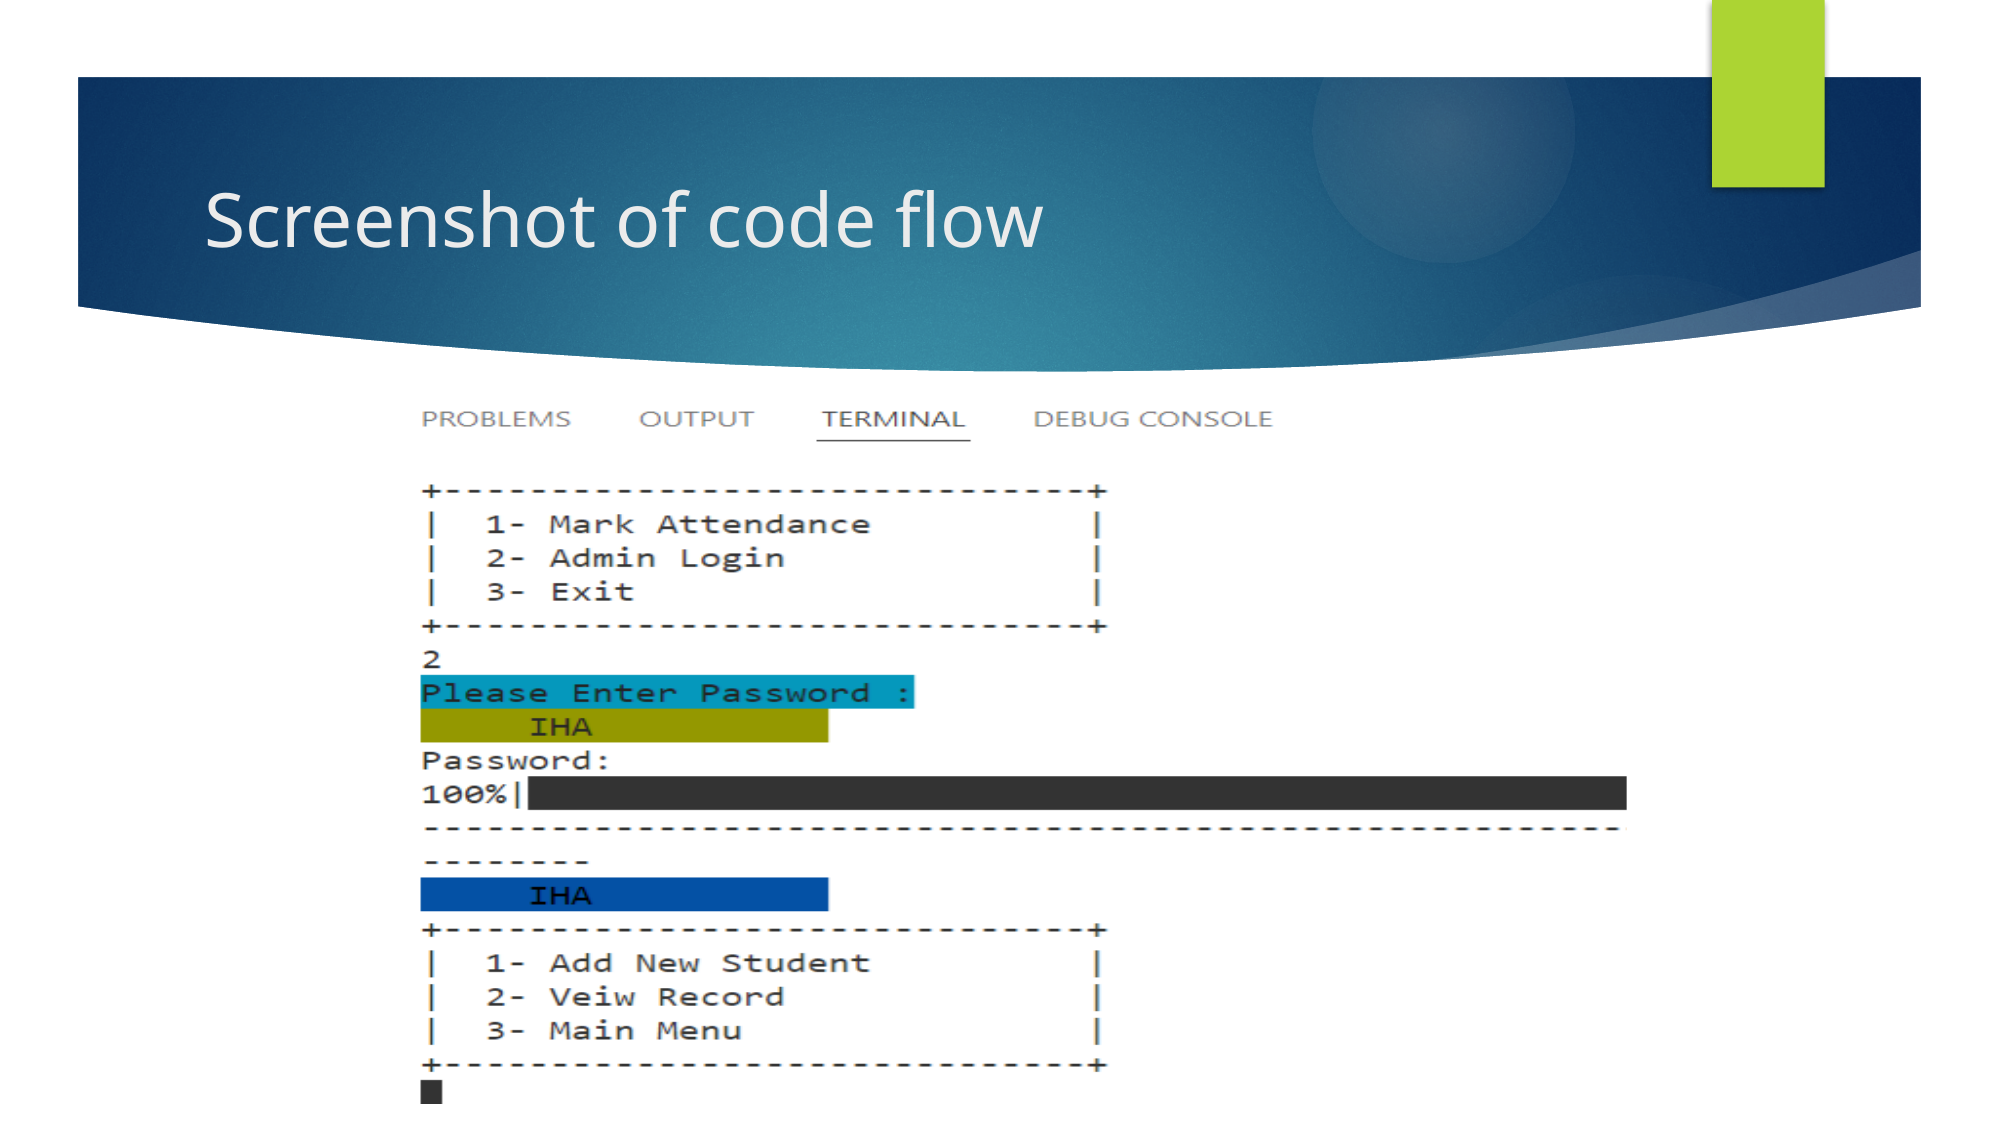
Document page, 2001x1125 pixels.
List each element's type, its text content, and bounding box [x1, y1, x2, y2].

picture [377, 392, 1627, 1104]
title Screenshot of code flow [189, 159, 1627, 276]
